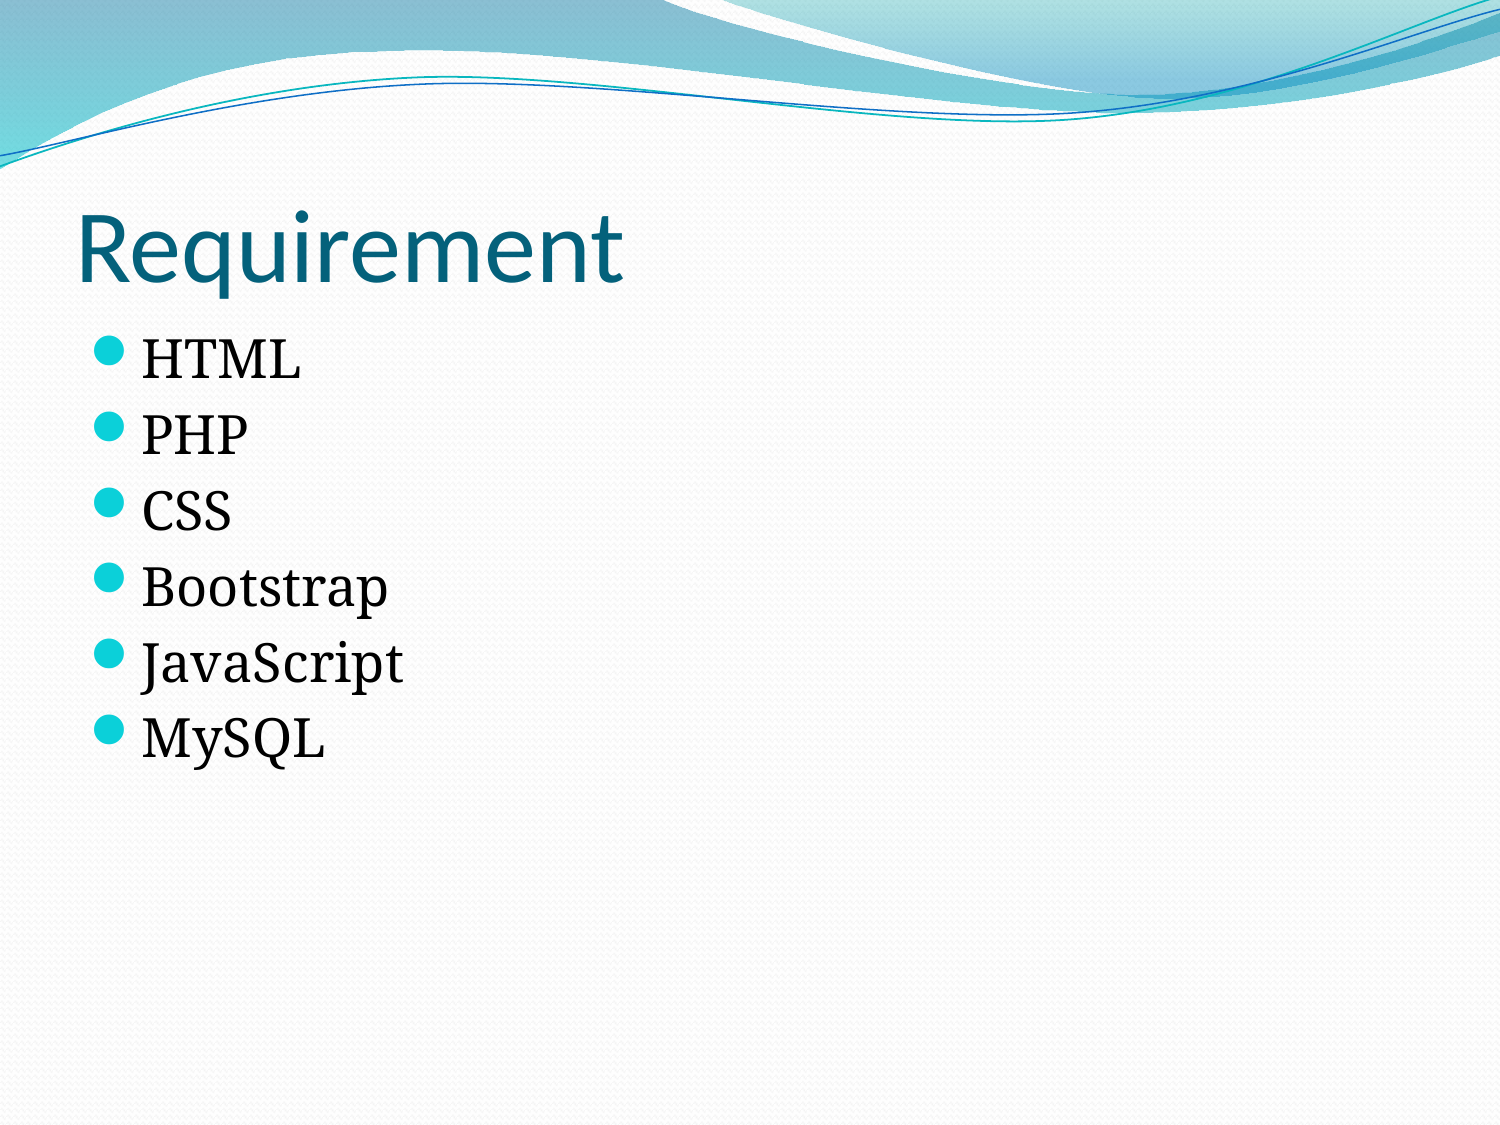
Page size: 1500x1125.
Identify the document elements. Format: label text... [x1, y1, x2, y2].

title Requirement [75, 115, 1425, 303]
list HTML PHP CSS Bootstrap JavaScript MySQL [75, 317, 1425, 1038]
